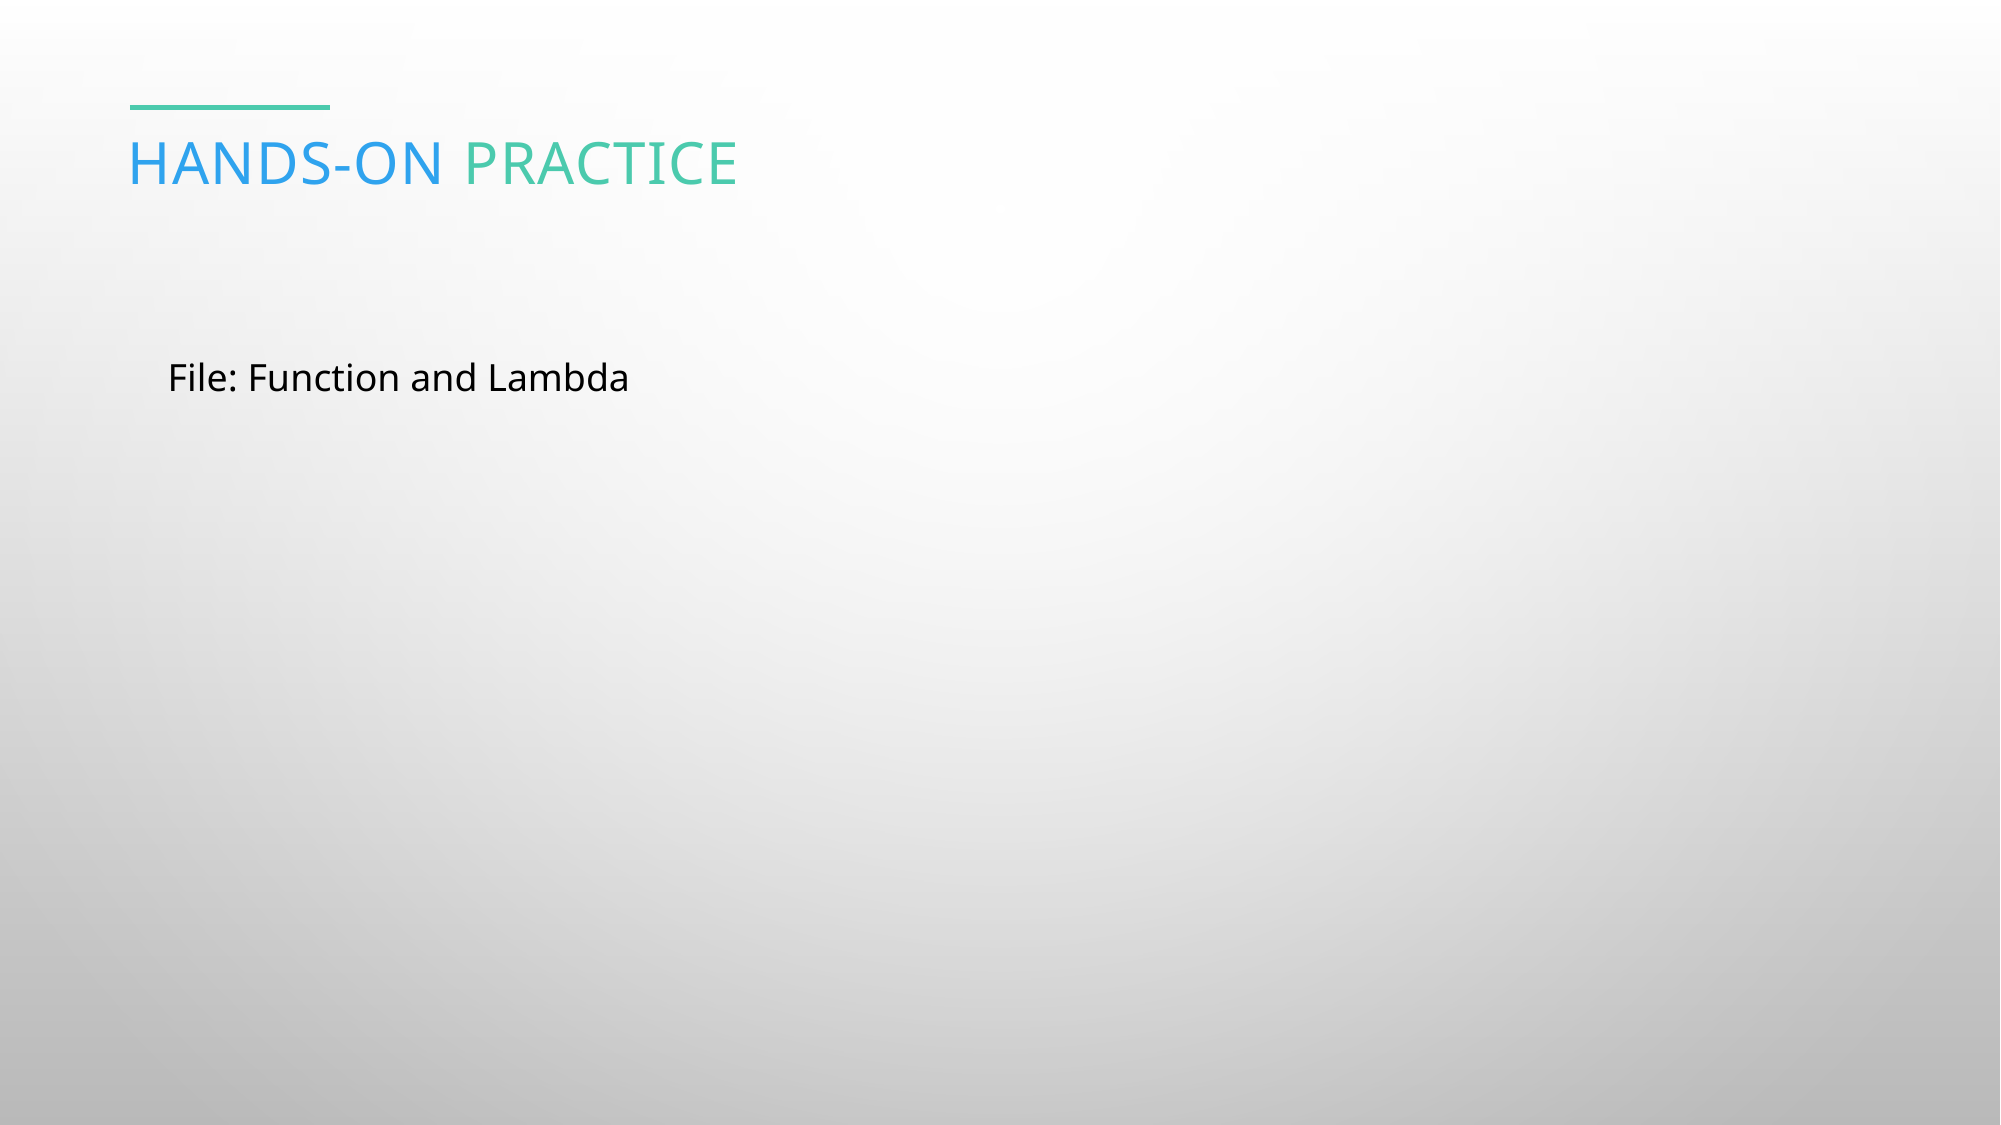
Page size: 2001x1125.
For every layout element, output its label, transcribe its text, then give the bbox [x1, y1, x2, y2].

list HANDS-ON PRACTICE [127, 125, 1868, 210]
text_box File: Function and Lambda [152, 324, 646, 407]
picture [0, 0, 2000, 1125]
